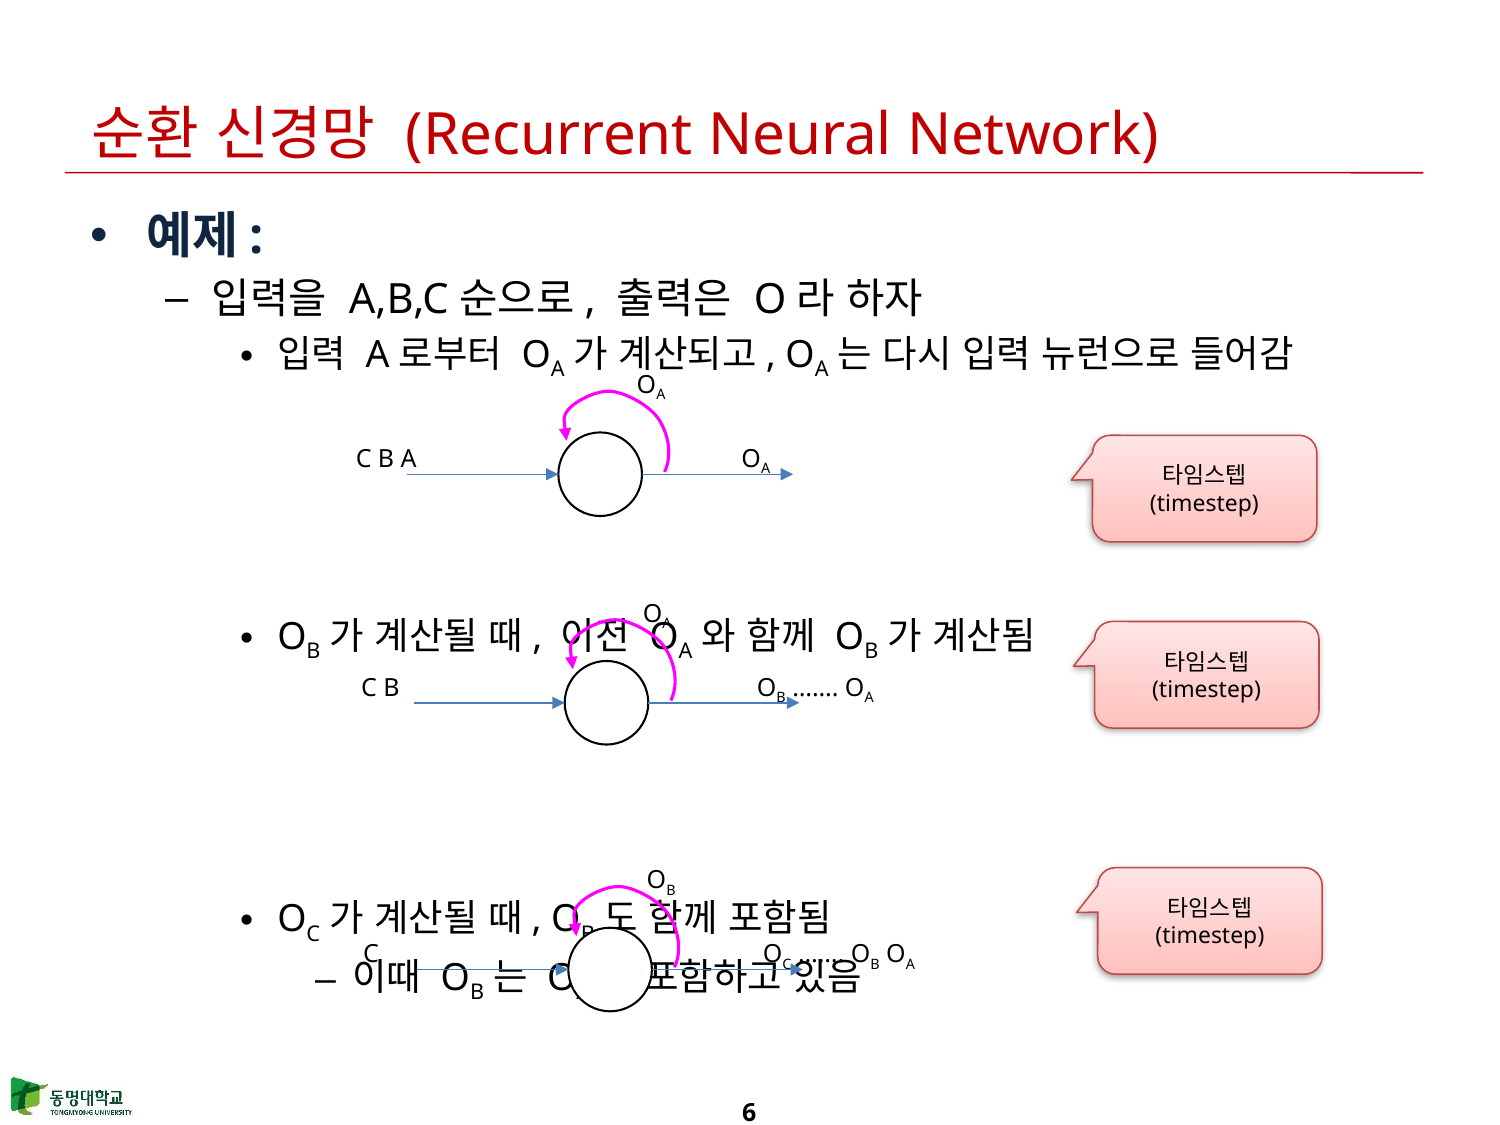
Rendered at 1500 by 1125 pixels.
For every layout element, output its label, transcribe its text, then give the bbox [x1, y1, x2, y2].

picture [5, 1072, 136, 1125]
text_box 타임스텝 (timestep) [1075, 866, 1323, 975]
text_box OB [631, 856, 691, 890]
text_box C B A [341, 435, 402, 480]
text_box OA [621, 361, 681, 395]
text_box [407, 396, 794, 517]
text_box 타임스텝 (timestep) [1072, 620, 1320, 729]
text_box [413, 625, 800, 745]
text_box 타임스텝 (timestep) [1070, 434, 1318, 543]
list 예제: 입력을 A,B,C순으로, 출력은 O라 하자 입력 A로부터 OA가 계산되고, OA는 다시 입력 뉴런으로 들어감 OB가 계산될 때, 이전 OA와 함께 OB가 계산됨 OC가 계산될 때, OB도 함께 포함됨 이때 OB는 OA를 포함하고 있음 [74, 196, 1426, 1044]
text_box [417, 892, 804, 1012]
text_box OC ……. OB OA [807, 930, 931, 980]
text_box OB ……. OA [804, 663, 889, 713]
title 순환 신경망 (Recurrent Neural Network) [76, 42, 1424, 174]
text_box C B [346, 663, 408, 709]
text_box C [348, 930, 394, 976]
slide_number 6 [574, 1088, 925, 1125]
text_box OA [628, 589, 687, 624]
